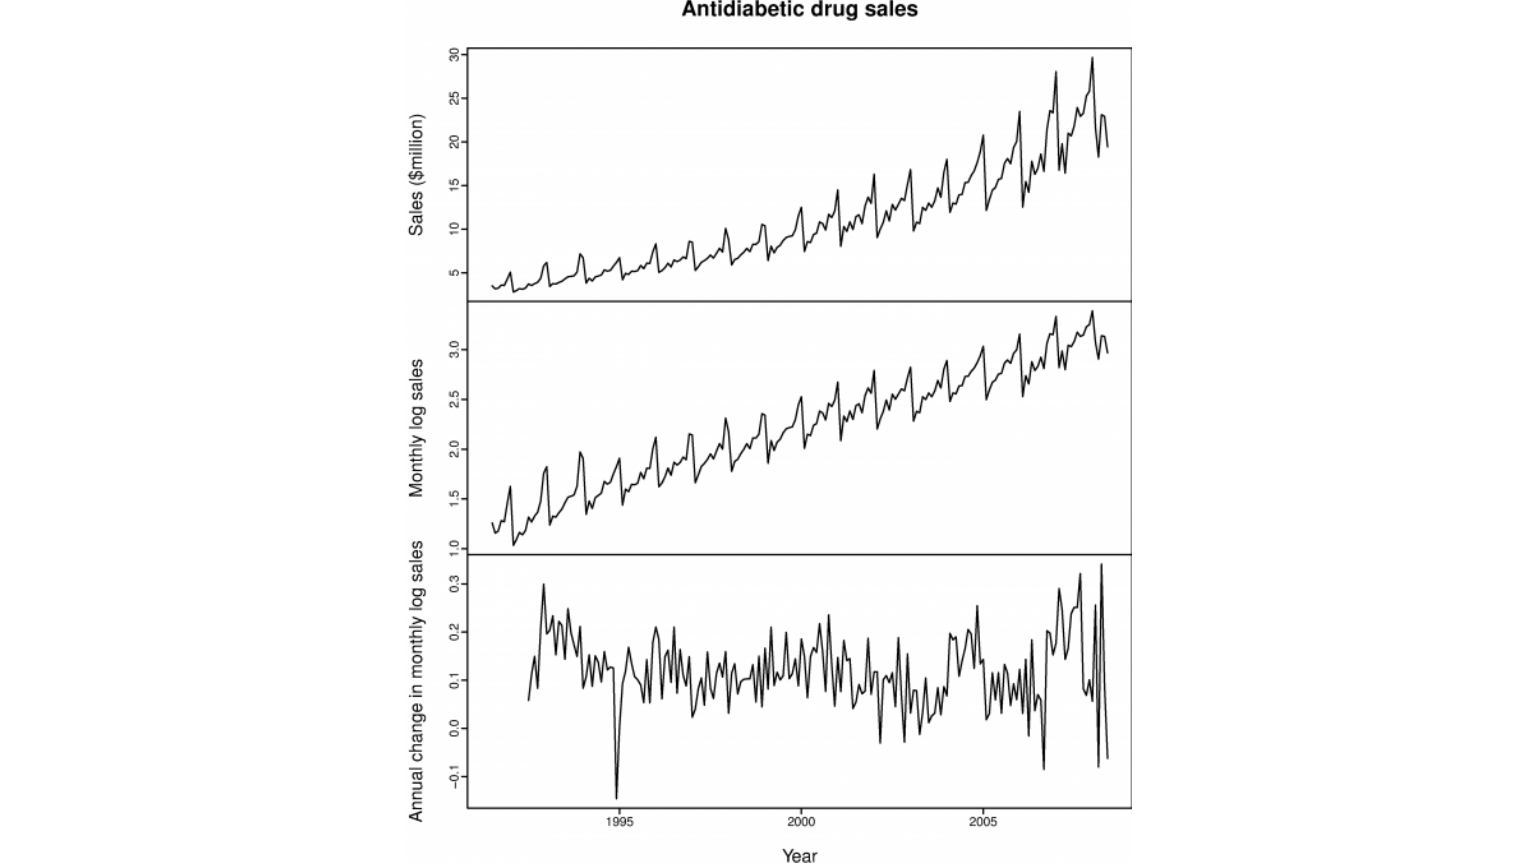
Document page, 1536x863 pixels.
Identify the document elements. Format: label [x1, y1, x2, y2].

picture [404, 0, 1132, 863]
